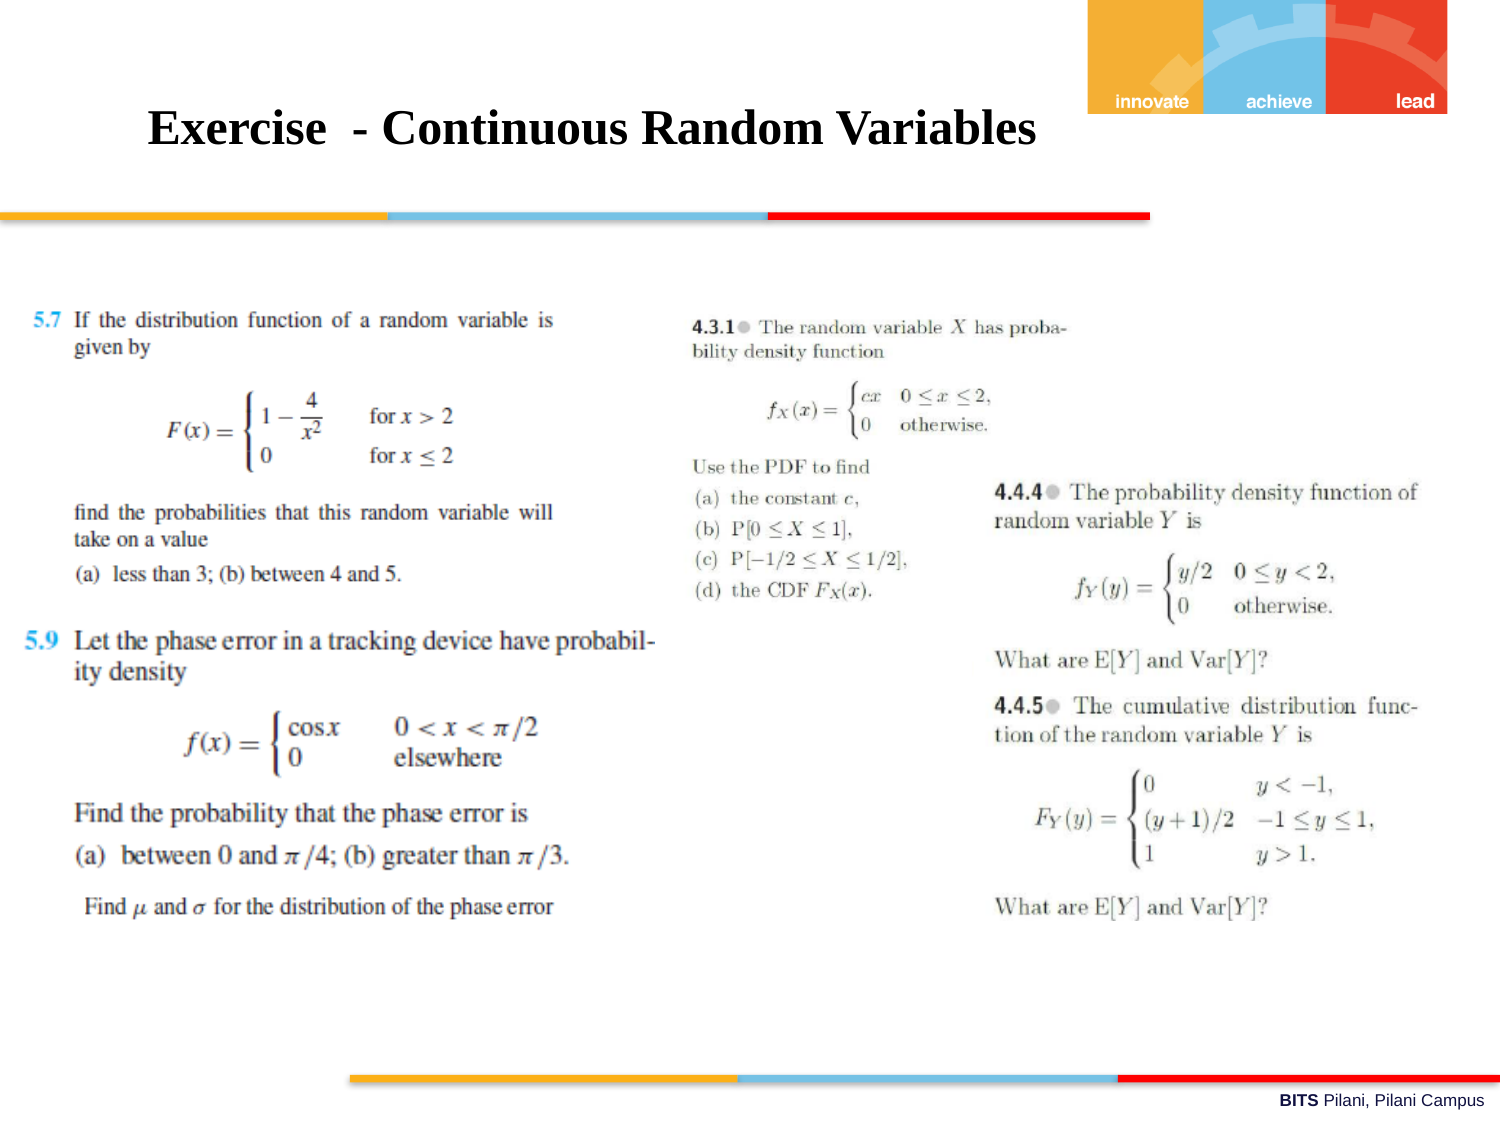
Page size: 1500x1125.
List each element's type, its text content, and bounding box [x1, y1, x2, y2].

picture [14, 606, 655, 877]
picture [84, 886, 556, 923]
picture [678, 312, 1486, 922]
text_box Exercise - Continuous Random Variables [62, 87, 1123, 170]
picture [25, 306, 571, 589]
picture [1087, 0, 1448, 114]
